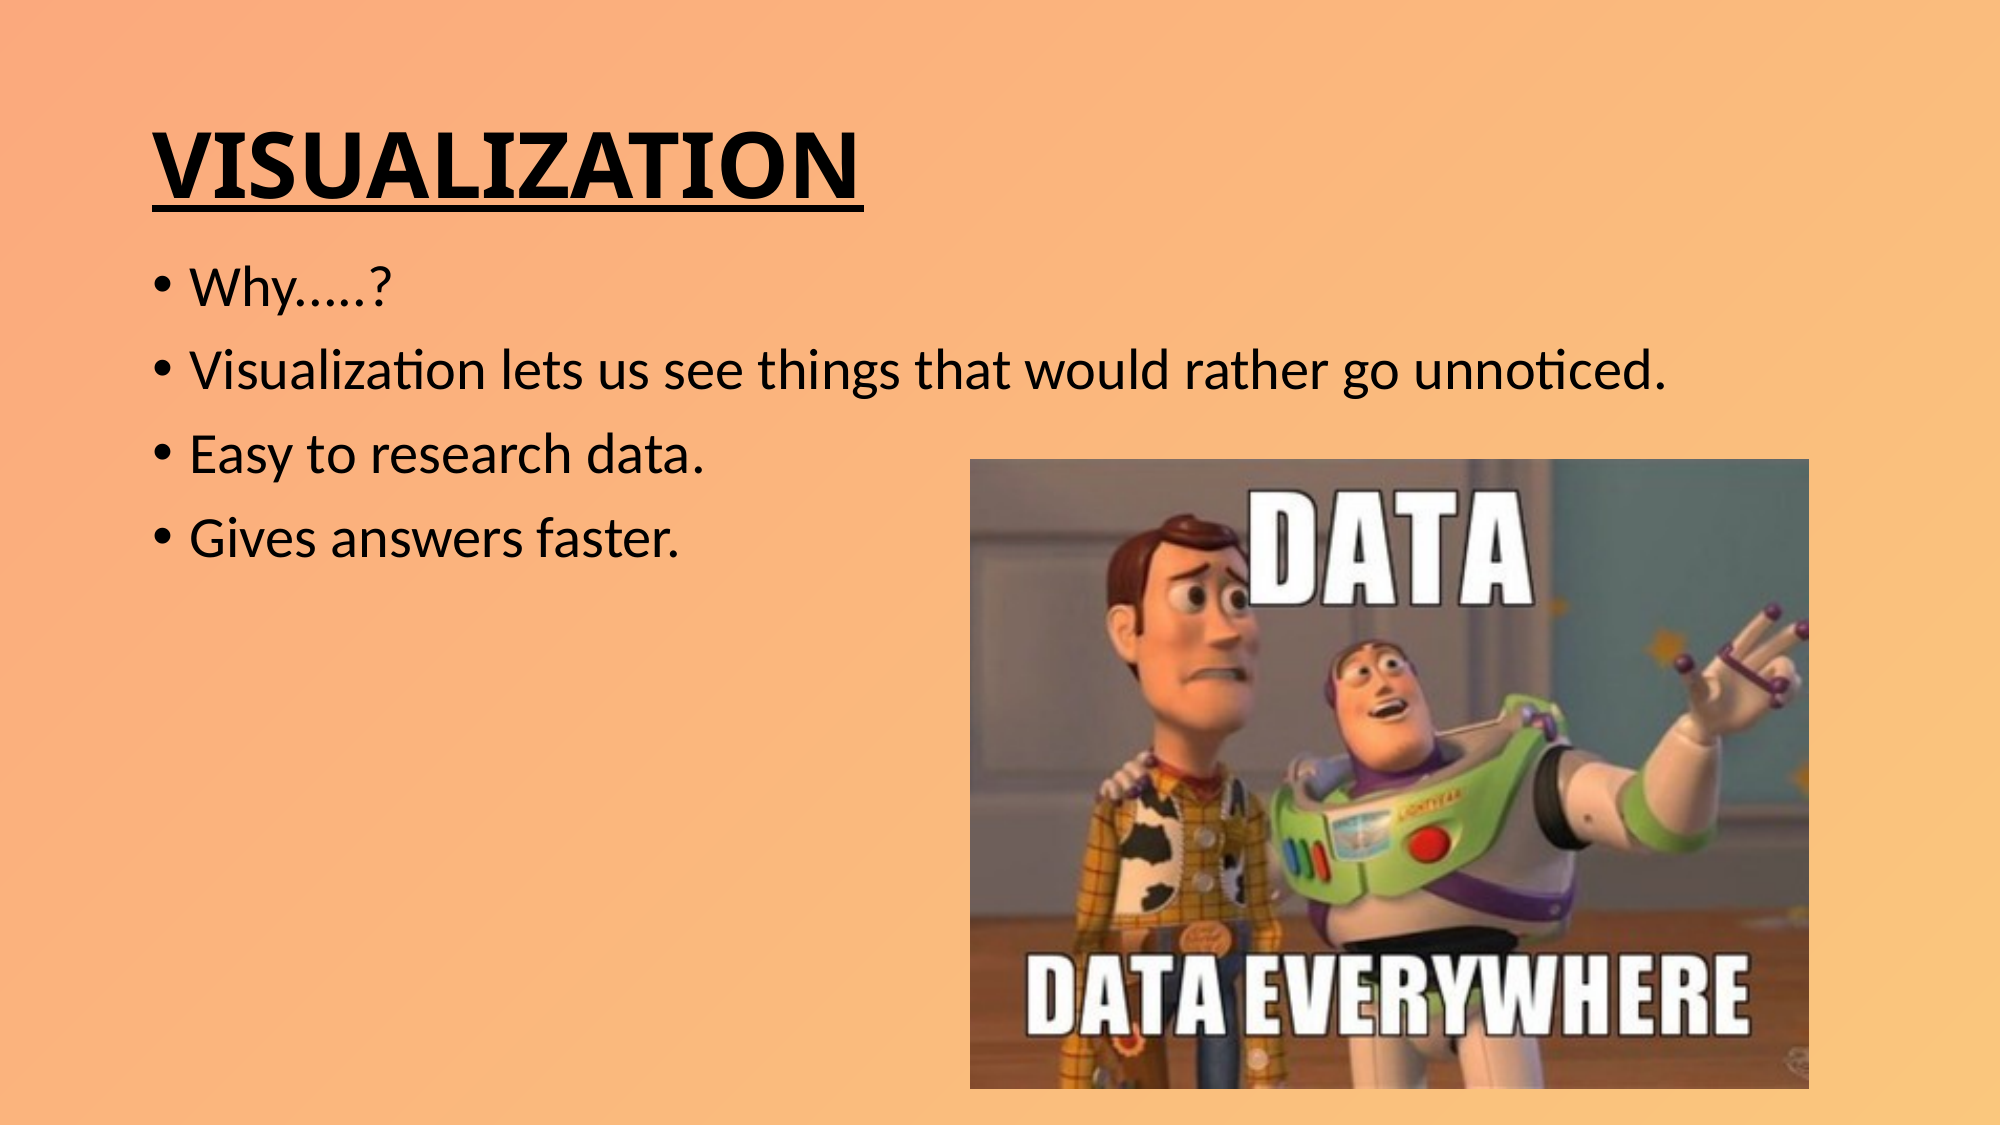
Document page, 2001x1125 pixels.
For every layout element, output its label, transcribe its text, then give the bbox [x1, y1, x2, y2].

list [970, 459, 1809, 1089]
title VISUALIZATION [137, 59, 1863, 248]
list Why.....? Visualization lets us see things that would rather go unnoticed. Easy to research data. Gives answers faster. [137, 248, 1976, 632]
